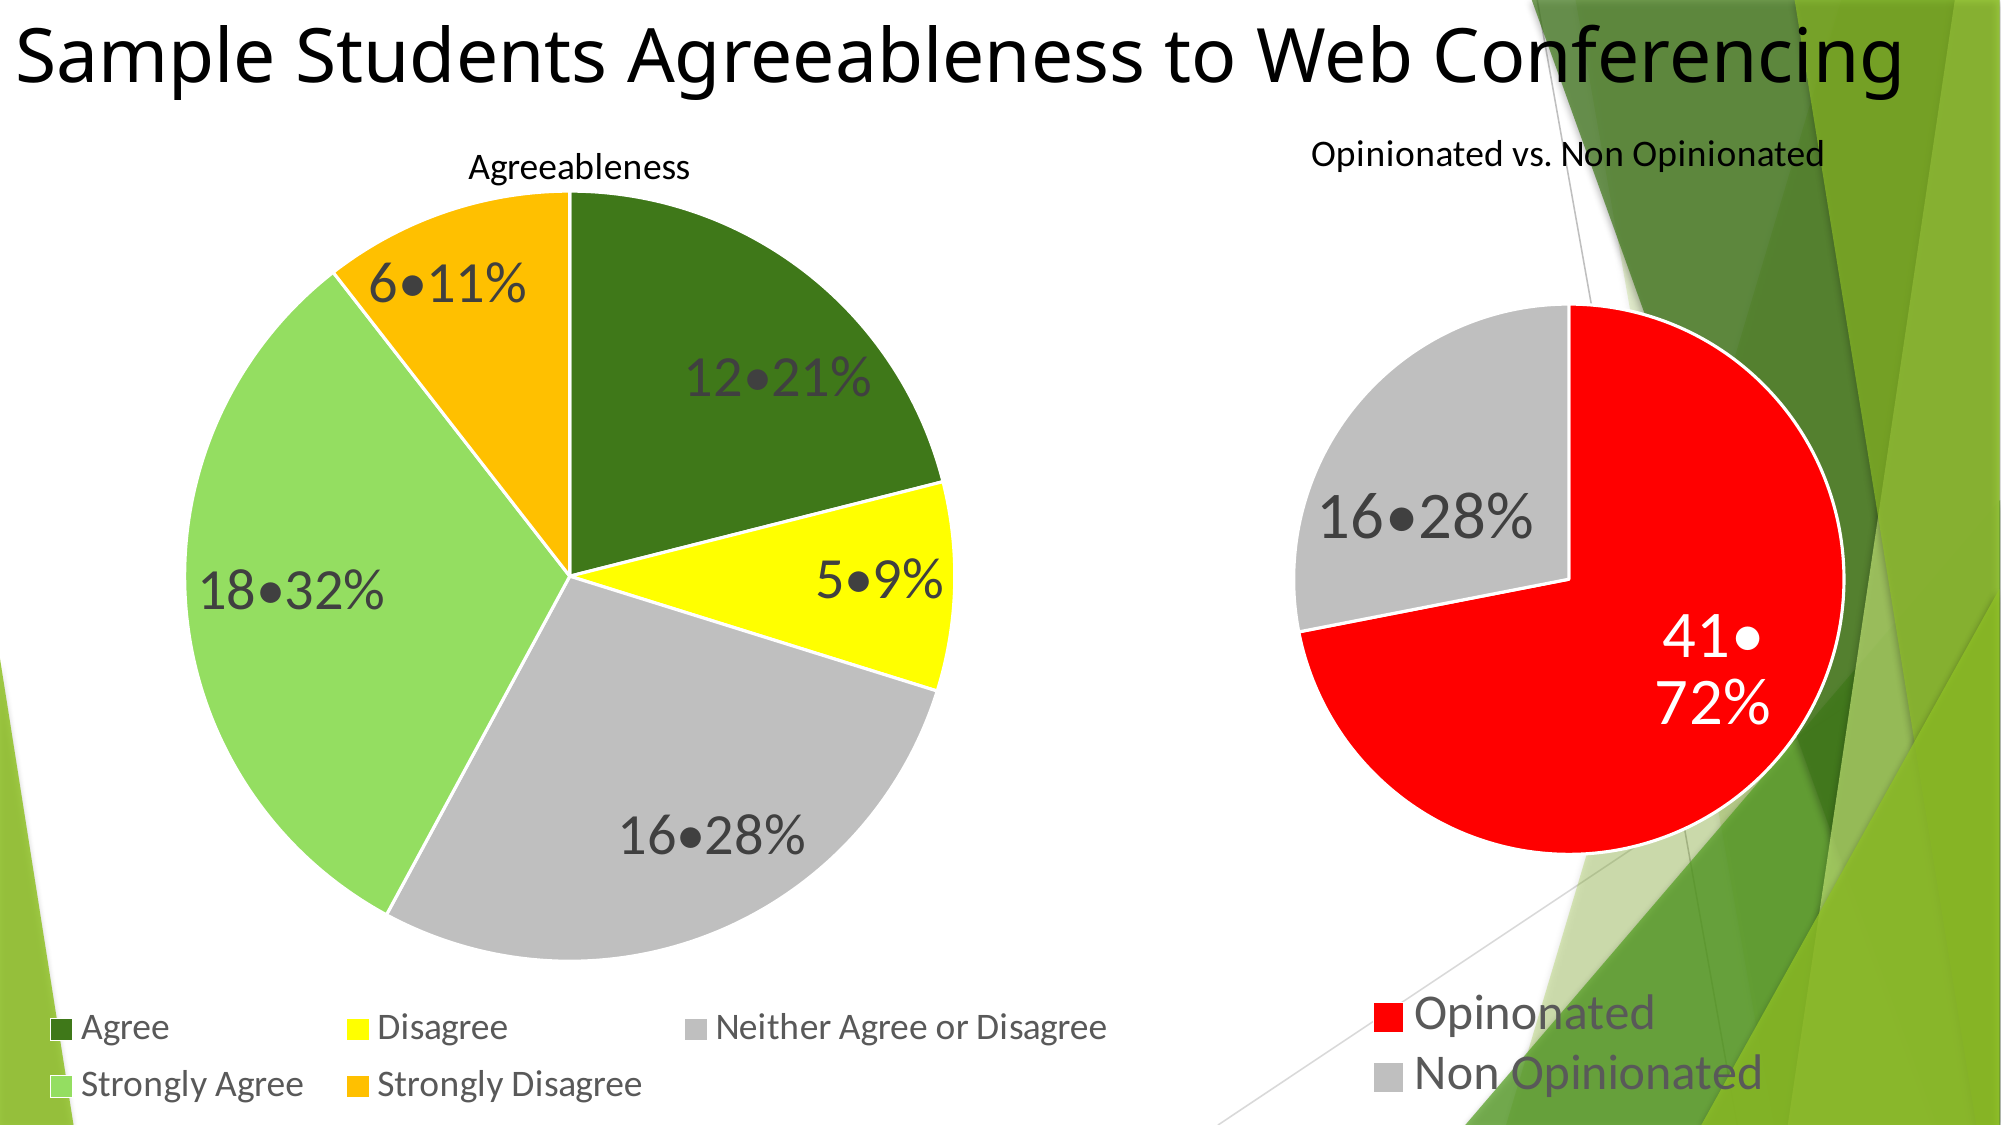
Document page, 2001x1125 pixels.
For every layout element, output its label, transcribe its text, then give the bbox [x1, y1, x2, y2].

title Sample Students Agreeableness to Web Conferencing [0, 0, 2000, 174]
chart [20, 98, 2000, 1125]
